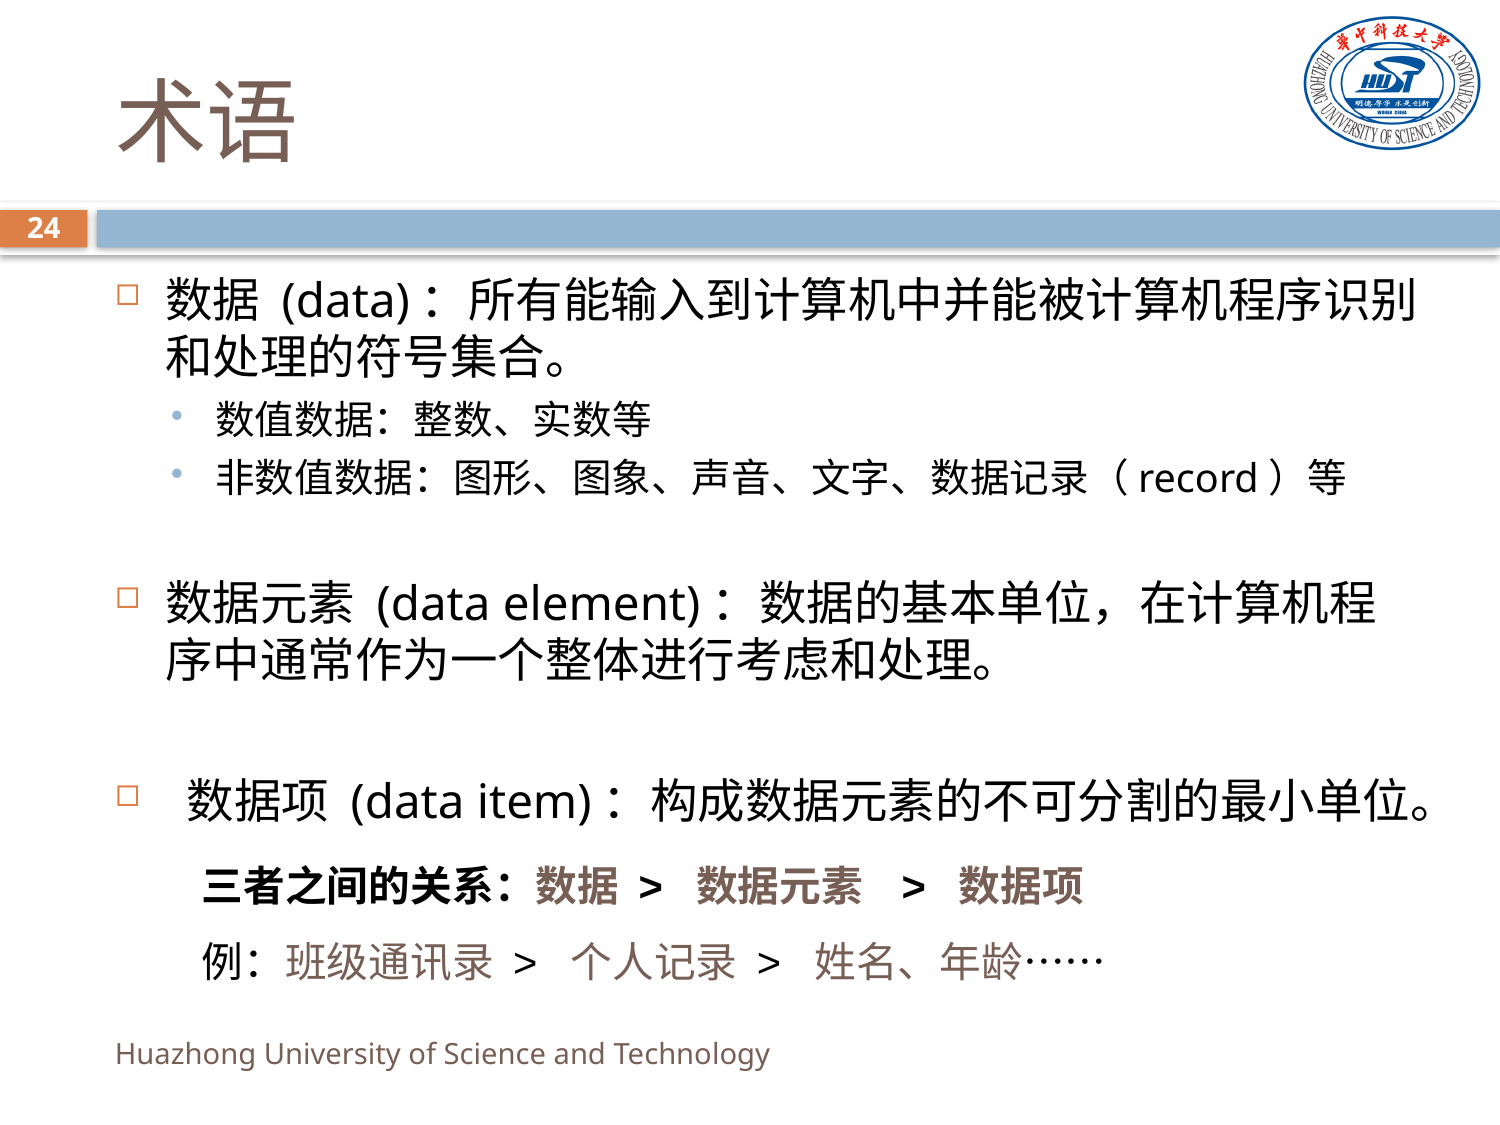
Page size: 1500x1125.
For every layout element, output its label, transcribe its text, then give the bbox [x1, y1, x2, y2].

text_box 三者之间的关系：数据 > 数据元素 > 数据项 [186, 858, 1462, 919]
list 数据 (data)：所有能输入到计算机中并能被计算机程序识别和处理的符号集合。 数值数据：整数、实数等 非数值数据：图形、图象、声音、文字、数据记录（record）等 数据元素 (data element)：数据的基本单位，在计算机程序中通常作为一个整体进行考虑和处理。 数据项 (data item)：构成数据元素的不可分割的最小单位。 [100, 262, 1438, 865]
slide_number 24 [0, 208, 88, 249]
footer Huazhong University of Science and Technology [99, 1024, 990, 1085]
picture [1299, 12, 1488, 153]
title 术语 [100, 37, 1438, 200]
text_box 例：班级通讯录 > 个人记录 > 姓名、年龄…… [186, 928, 1337, 994]
